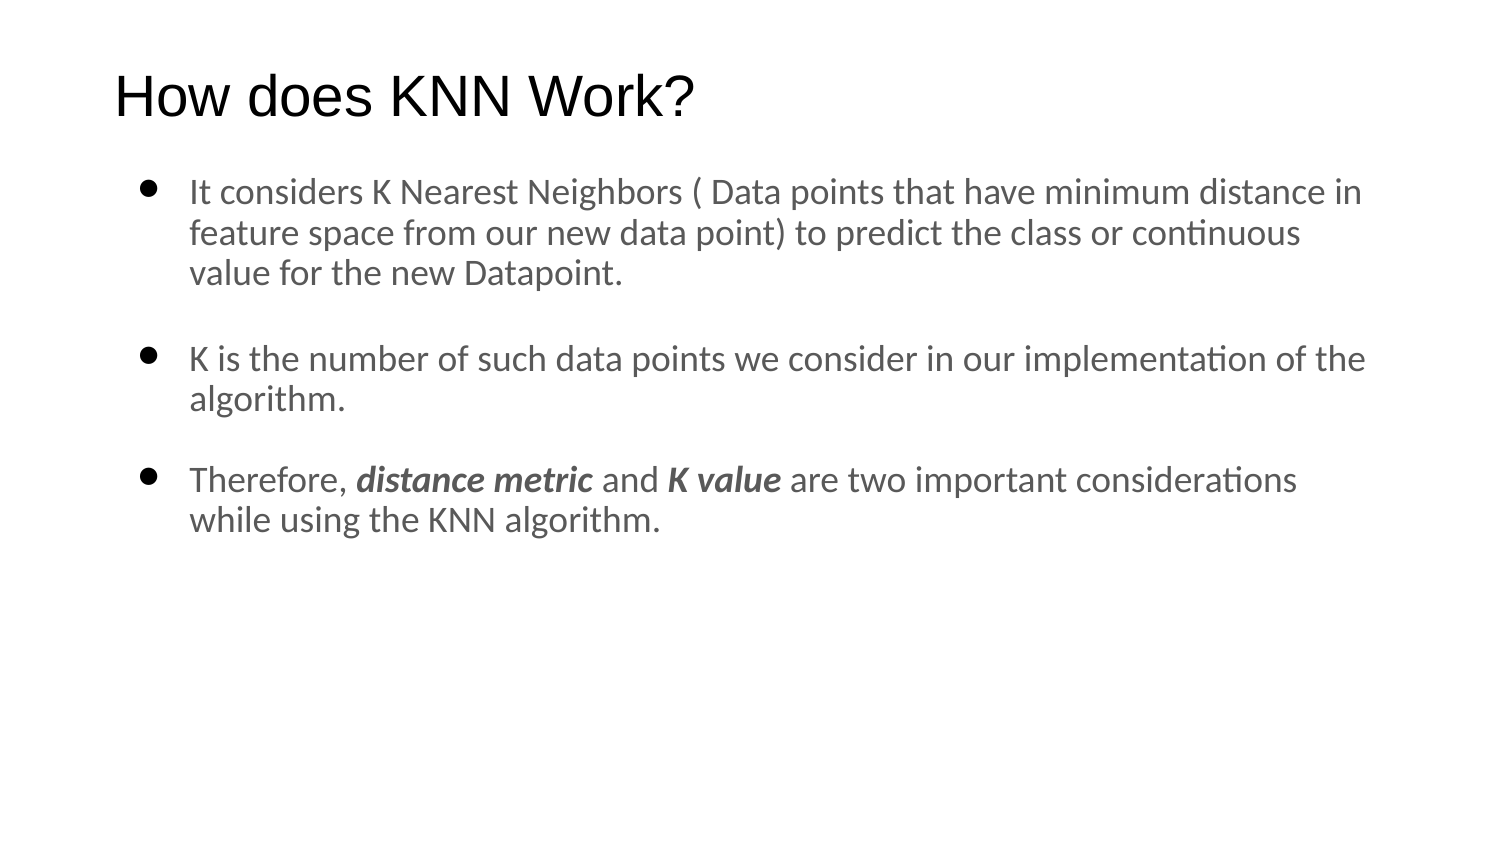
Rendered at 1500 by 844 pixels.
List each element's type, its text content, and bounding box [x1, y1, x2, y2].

list It considers K Nearest Neighbors ( Data points that have minimum distance in feature space from our new data point) to predict the class or continuous value for the new Datapoint. K is the number of such data points we consider in our implementation of the algorithm. Therefore, distance metric and K value are two important considerations while using the KNN algorithm. [103, 166, 1397, 615]
title How does KNN Work? [103, 44, 1397, 150]
